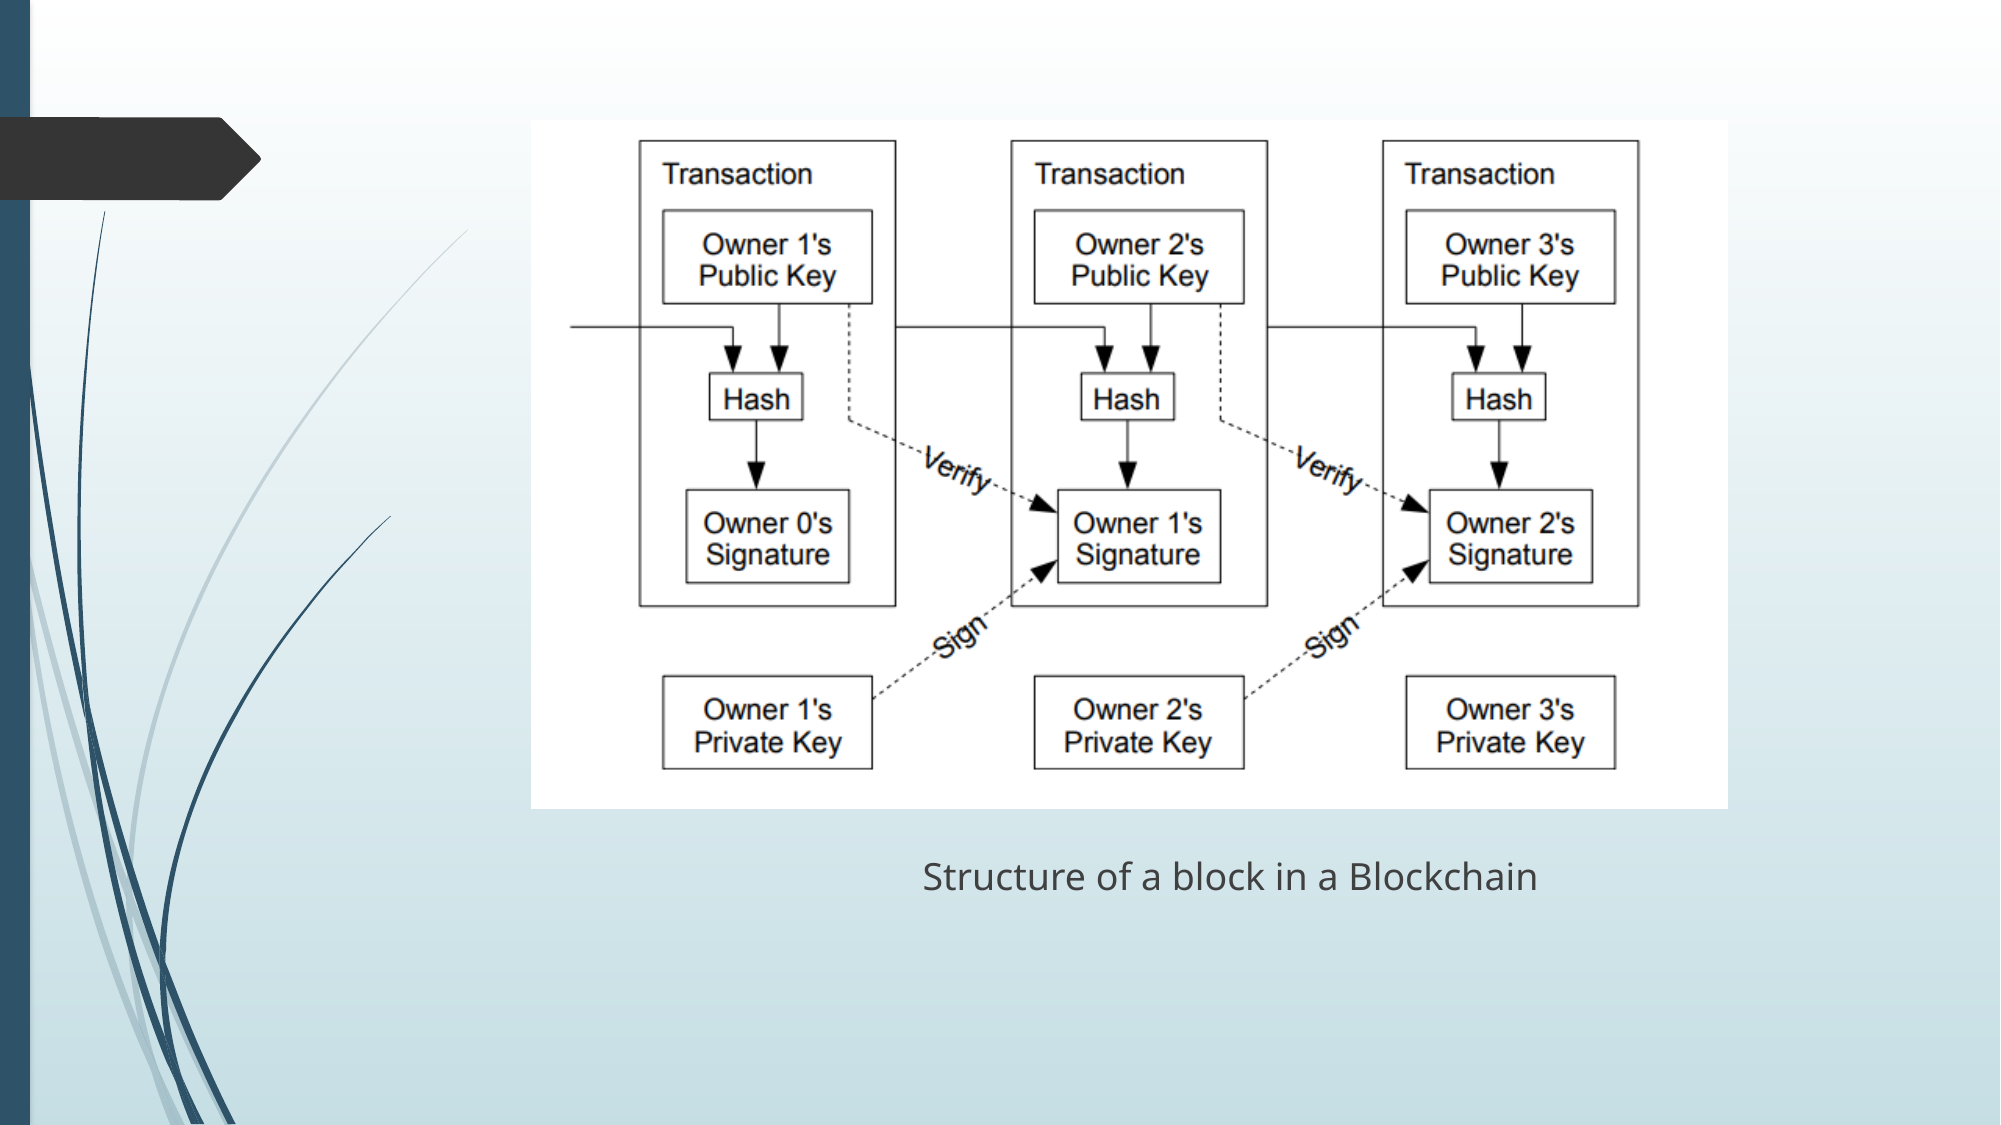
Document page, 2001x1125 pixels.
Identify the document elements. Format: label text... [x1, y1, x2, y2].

list Structure of a block in a Blockchain [424, 120, 1888, 970]
picture [530, 120, 1729, 809]
